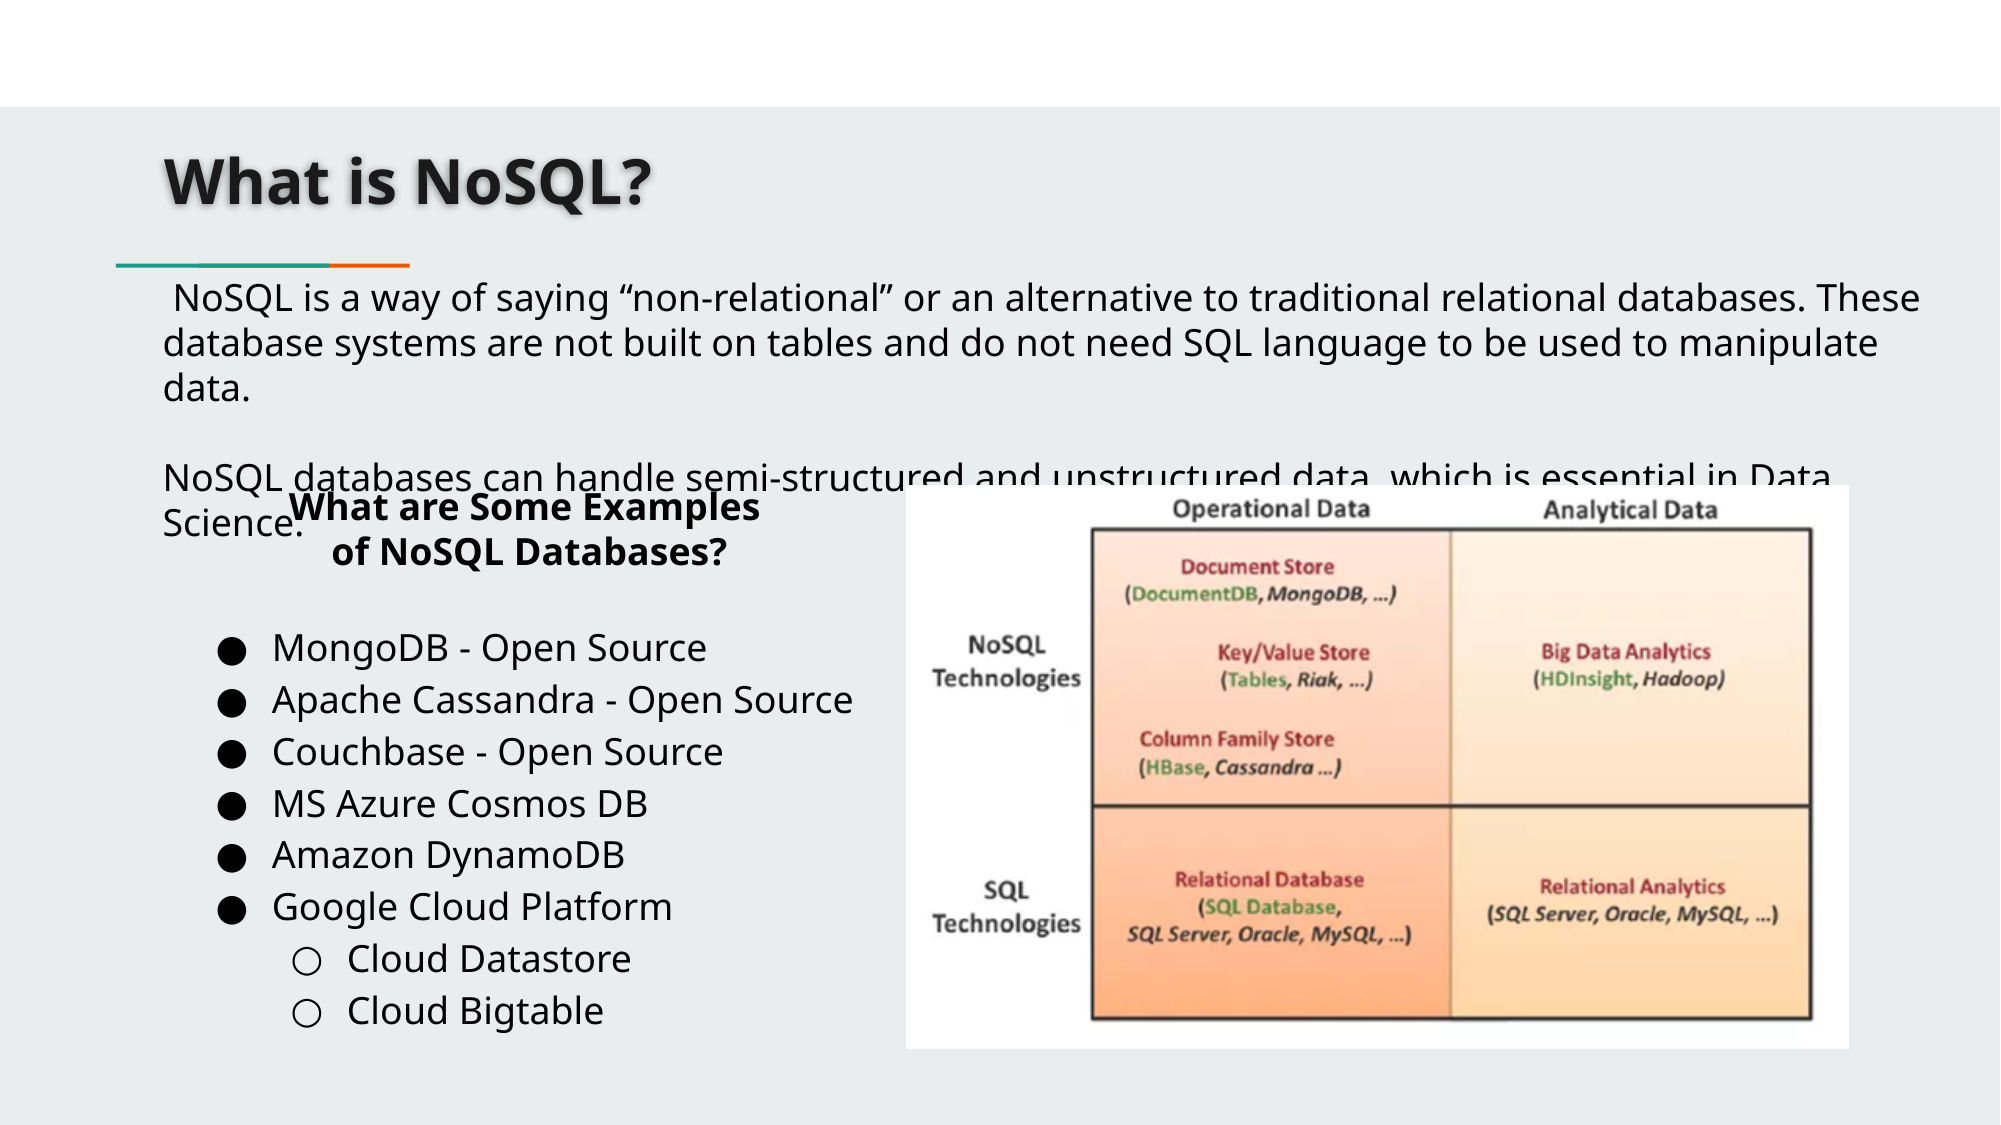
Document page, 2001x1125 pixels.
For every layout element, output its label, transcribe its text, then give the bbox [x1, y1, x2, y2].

text_box What are Some Examples of NoSQL Databases? MongoDB - Open Source Apache Cassandra - Open Source Couchbase - Open Source MS Azure Cosmos DB Amazon DynamoDB Google Cloud Platform Cloud Datastore Cloud Bigtable [181, 467, 878, 1043]
text_box NoSQL is a way of saying “non-relational” or an alternative to traditional relational databases. These database systems are not built on tables and do not need SQL language to be used to manipulate data. NoSQL databases can handle semi-structured and unstructured data, which is essential in Data Science. [72, 259, 1953, 492]
title What is NoSQL? [149, 99, 1849, 259]
picture [905, 485, 1849, 1049]
